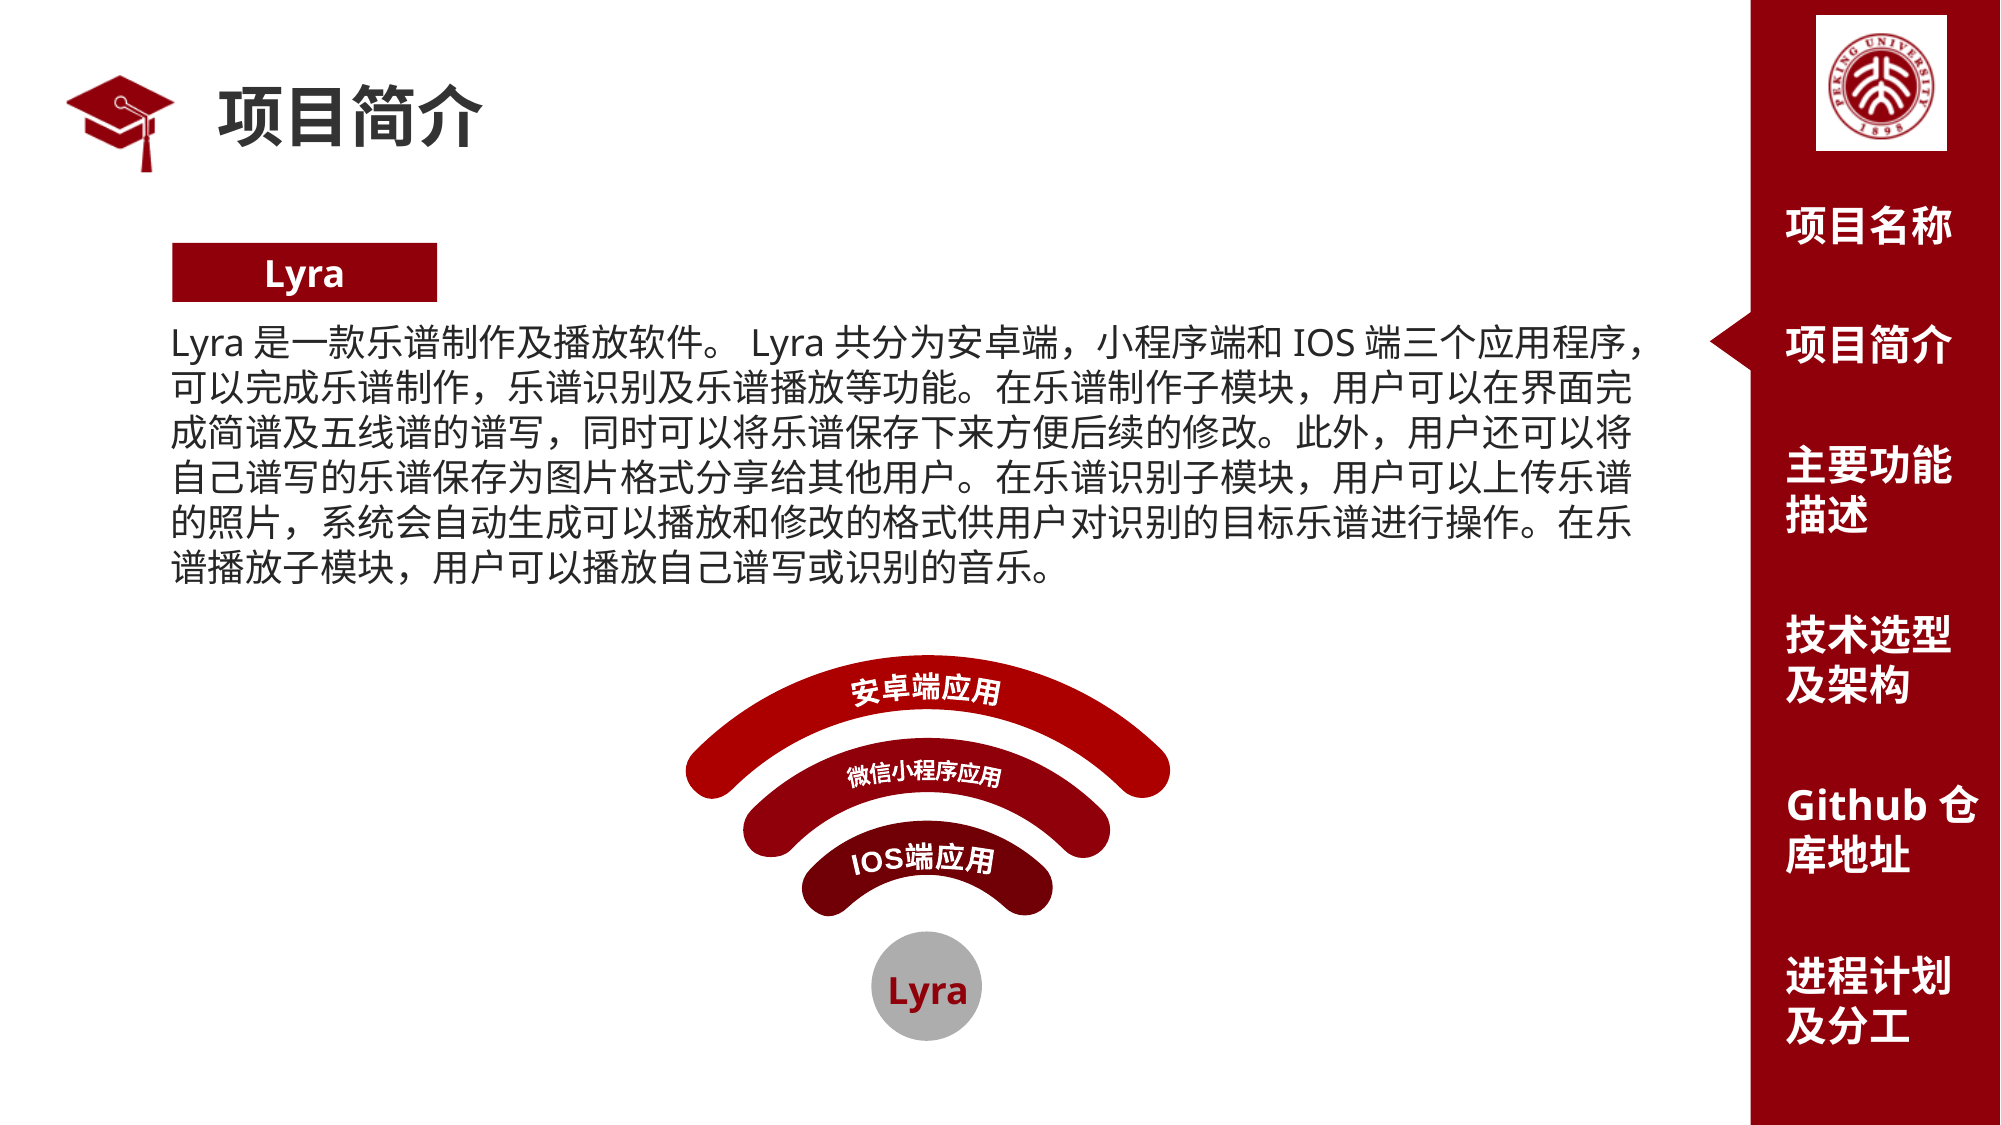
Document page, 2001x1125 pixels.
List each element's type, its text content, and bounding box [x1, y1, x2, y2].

text_box Lyra是一款乐谱制作及播放软件。Lyra共分为安卓端，小程序端和IOS端三个应用程序，可以完成乐谱制作，乐谱识别及乐谱播放等功能。在乐谱制作子模块，用户可以在界面完成简谱及五线谱的谱写，同时可以将乐谱保存下来方便后续的修改。此外，用户还可以将自己谱写的乐谱保存为图片格式分享给其他用户。在乐谱识别子模块，用户可以上传乐谱的照片，系统会自动生成可以播放和修改的格式供用户对识别的目标乐谱进行操作。在乐谱播放子模块，用户可以播放自己谱写或识别的音乐。 [155, 311, 1658, 596]
text_box Lyra [857, 959, 999, 1020]
picture [53, 64, 185, 185]
text_box [878, 931, 975, 959]
text_box [743, 737, 1111, 859]
text_box Lyra [172, 242, 438, 303]
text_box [1709, 0, 2000, 1125]
text_box [883, 1020, 970, 1041]
text_box [801, 820, 1053, 917]
text_box [685, 655, 1171, 799]
text_box 项目简介 [202, 64, 1065, 176]
